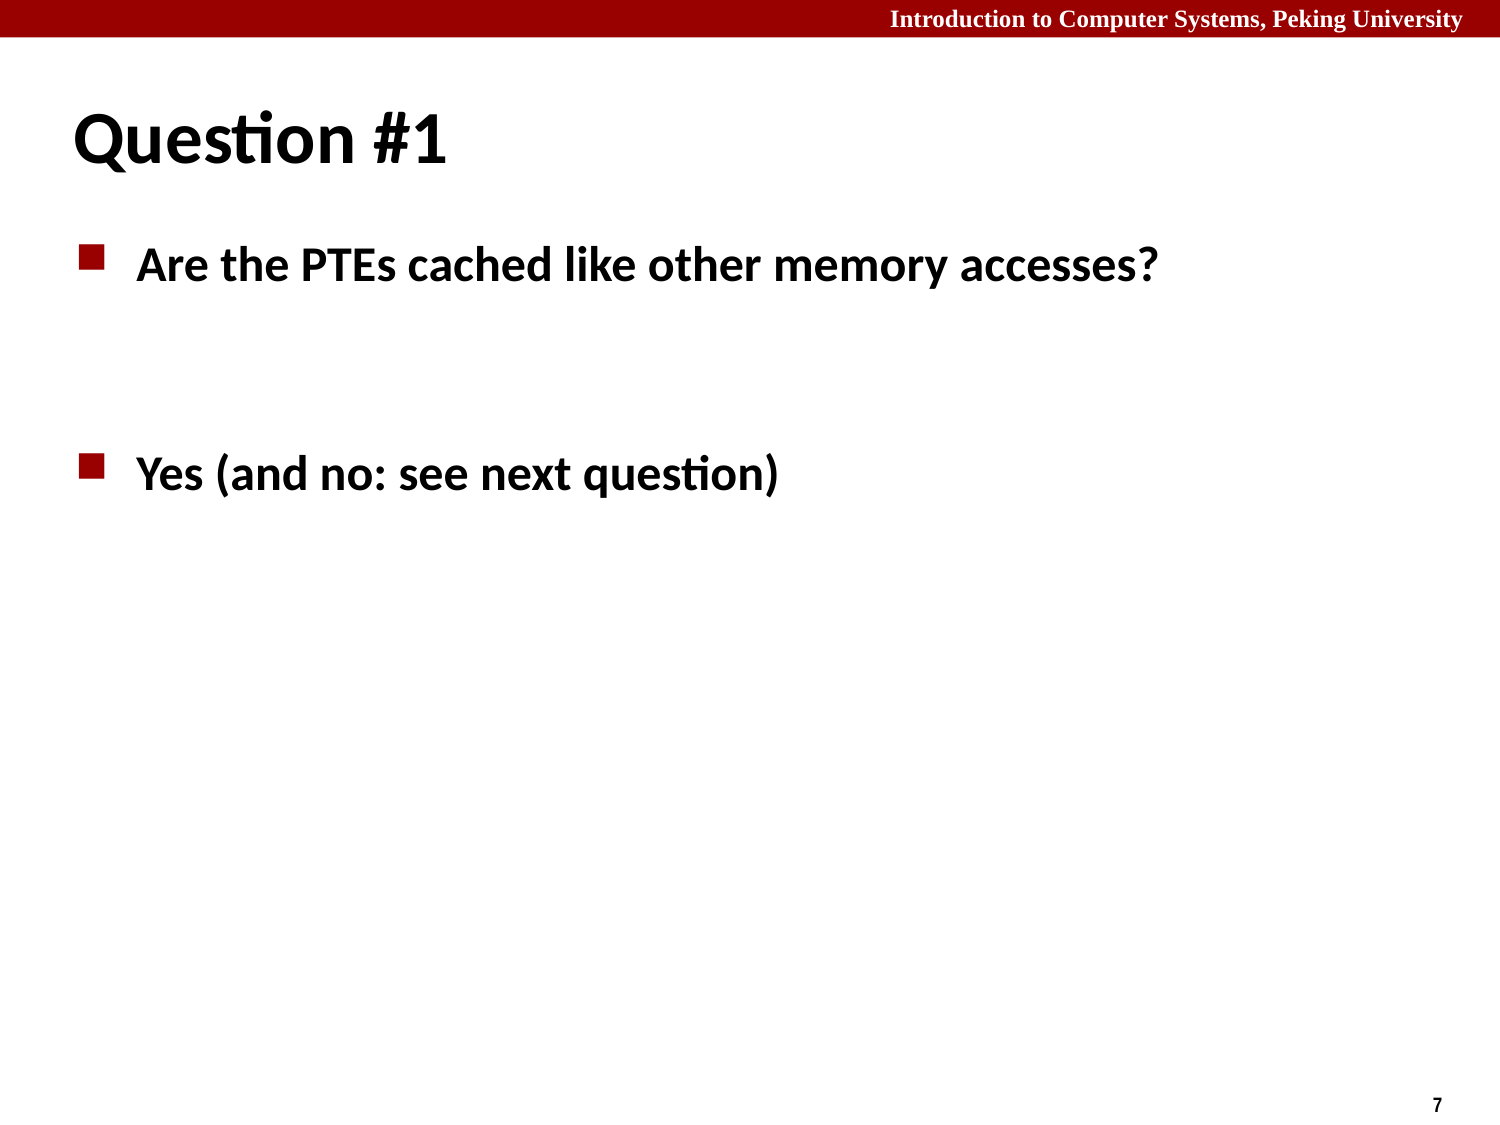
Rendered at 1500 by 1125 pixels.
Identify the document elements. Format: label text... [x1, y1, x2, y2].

list Are the PTEs cached like other memory accesses? Yes (and no: see next question) [64, 223, 1361, 1040]
title Question #1 [58, 71, 1305, 197]
